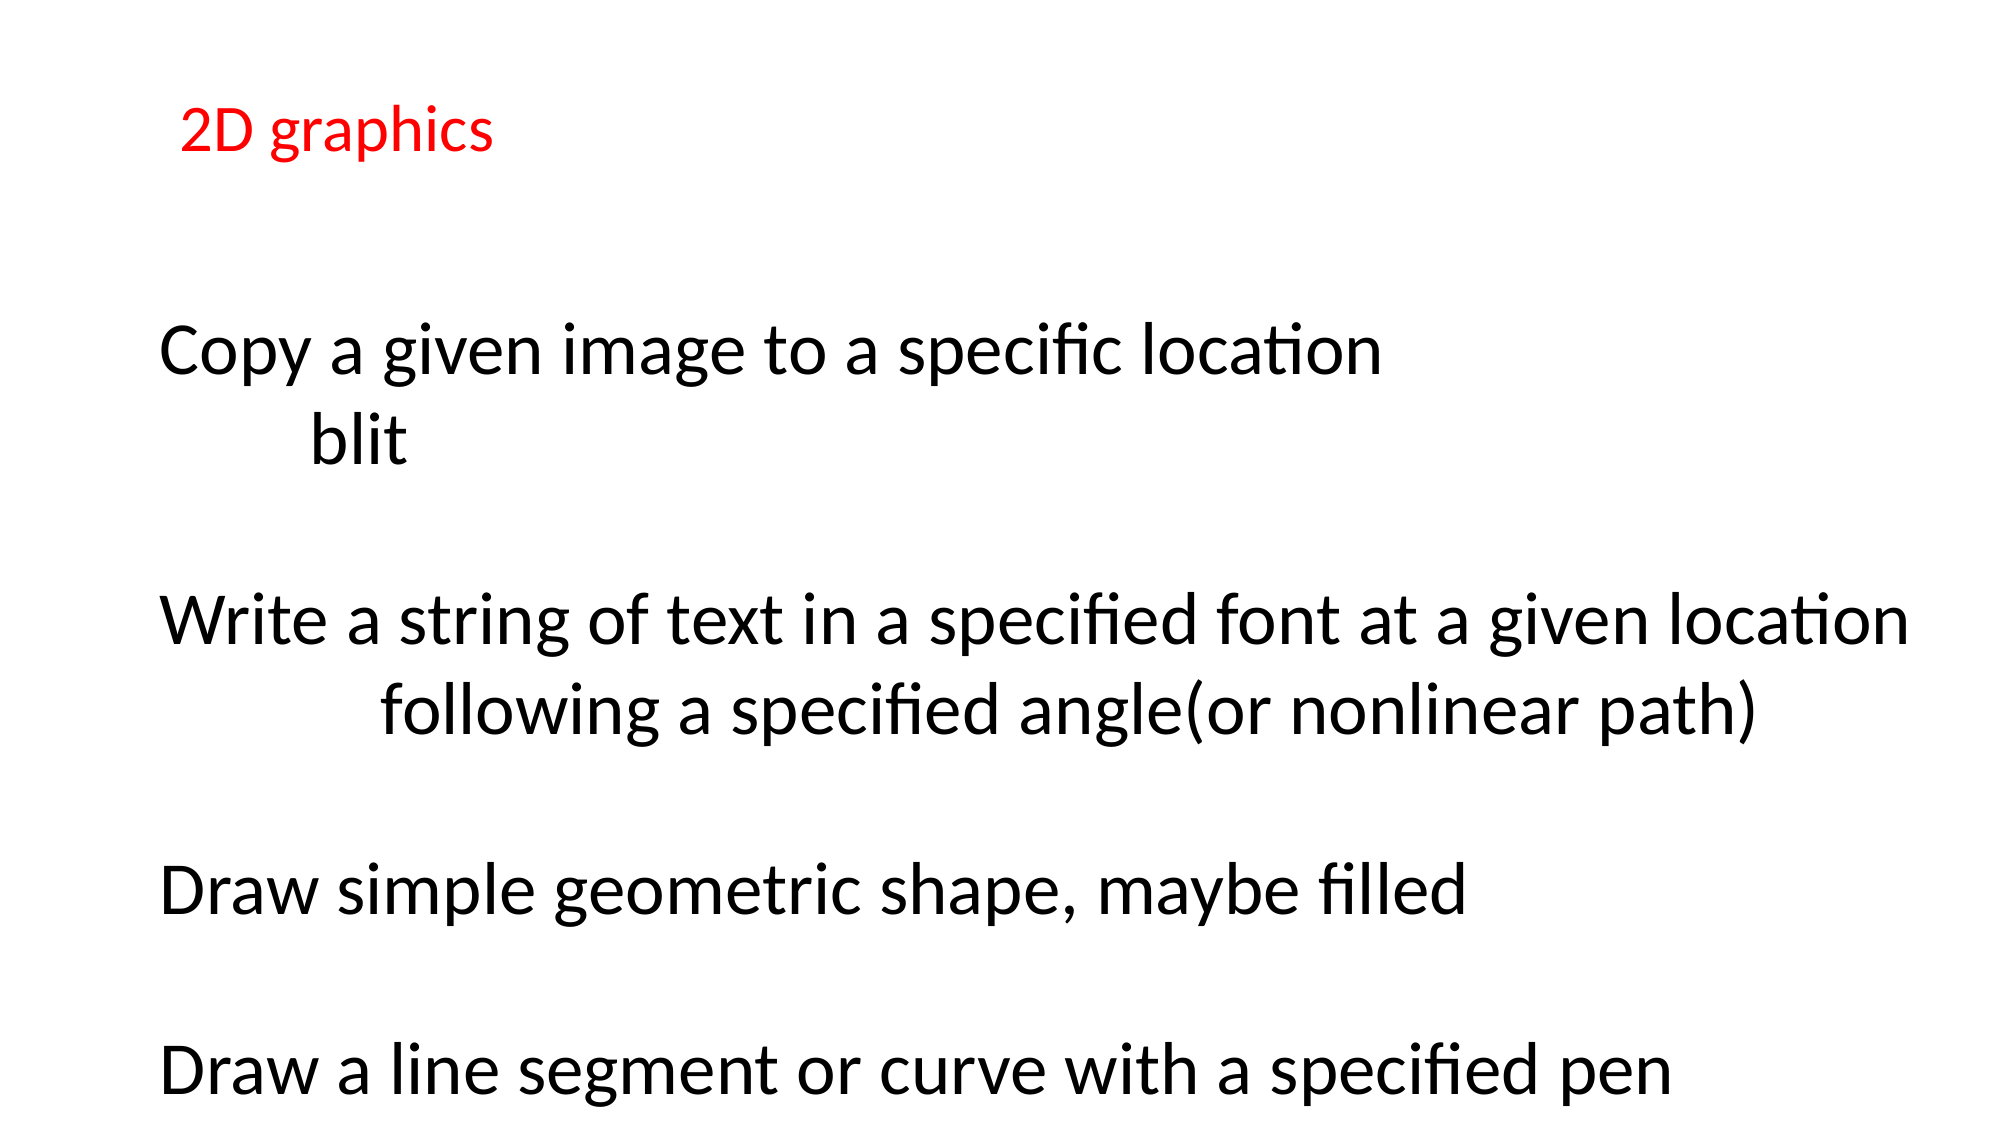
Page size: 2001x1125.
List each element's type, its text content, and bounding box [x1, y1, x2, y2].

text_box 2D graphics [164, 77, 510, 172]
text_box Copy a given image to a specific location blit Write a string of text in a specified font at a given location following a specified angle(or nonlinear path) Draw simple geometric shape, maybe filled Draw a line segment or curve with a specified pen [145, 291, 1946, 1117]
